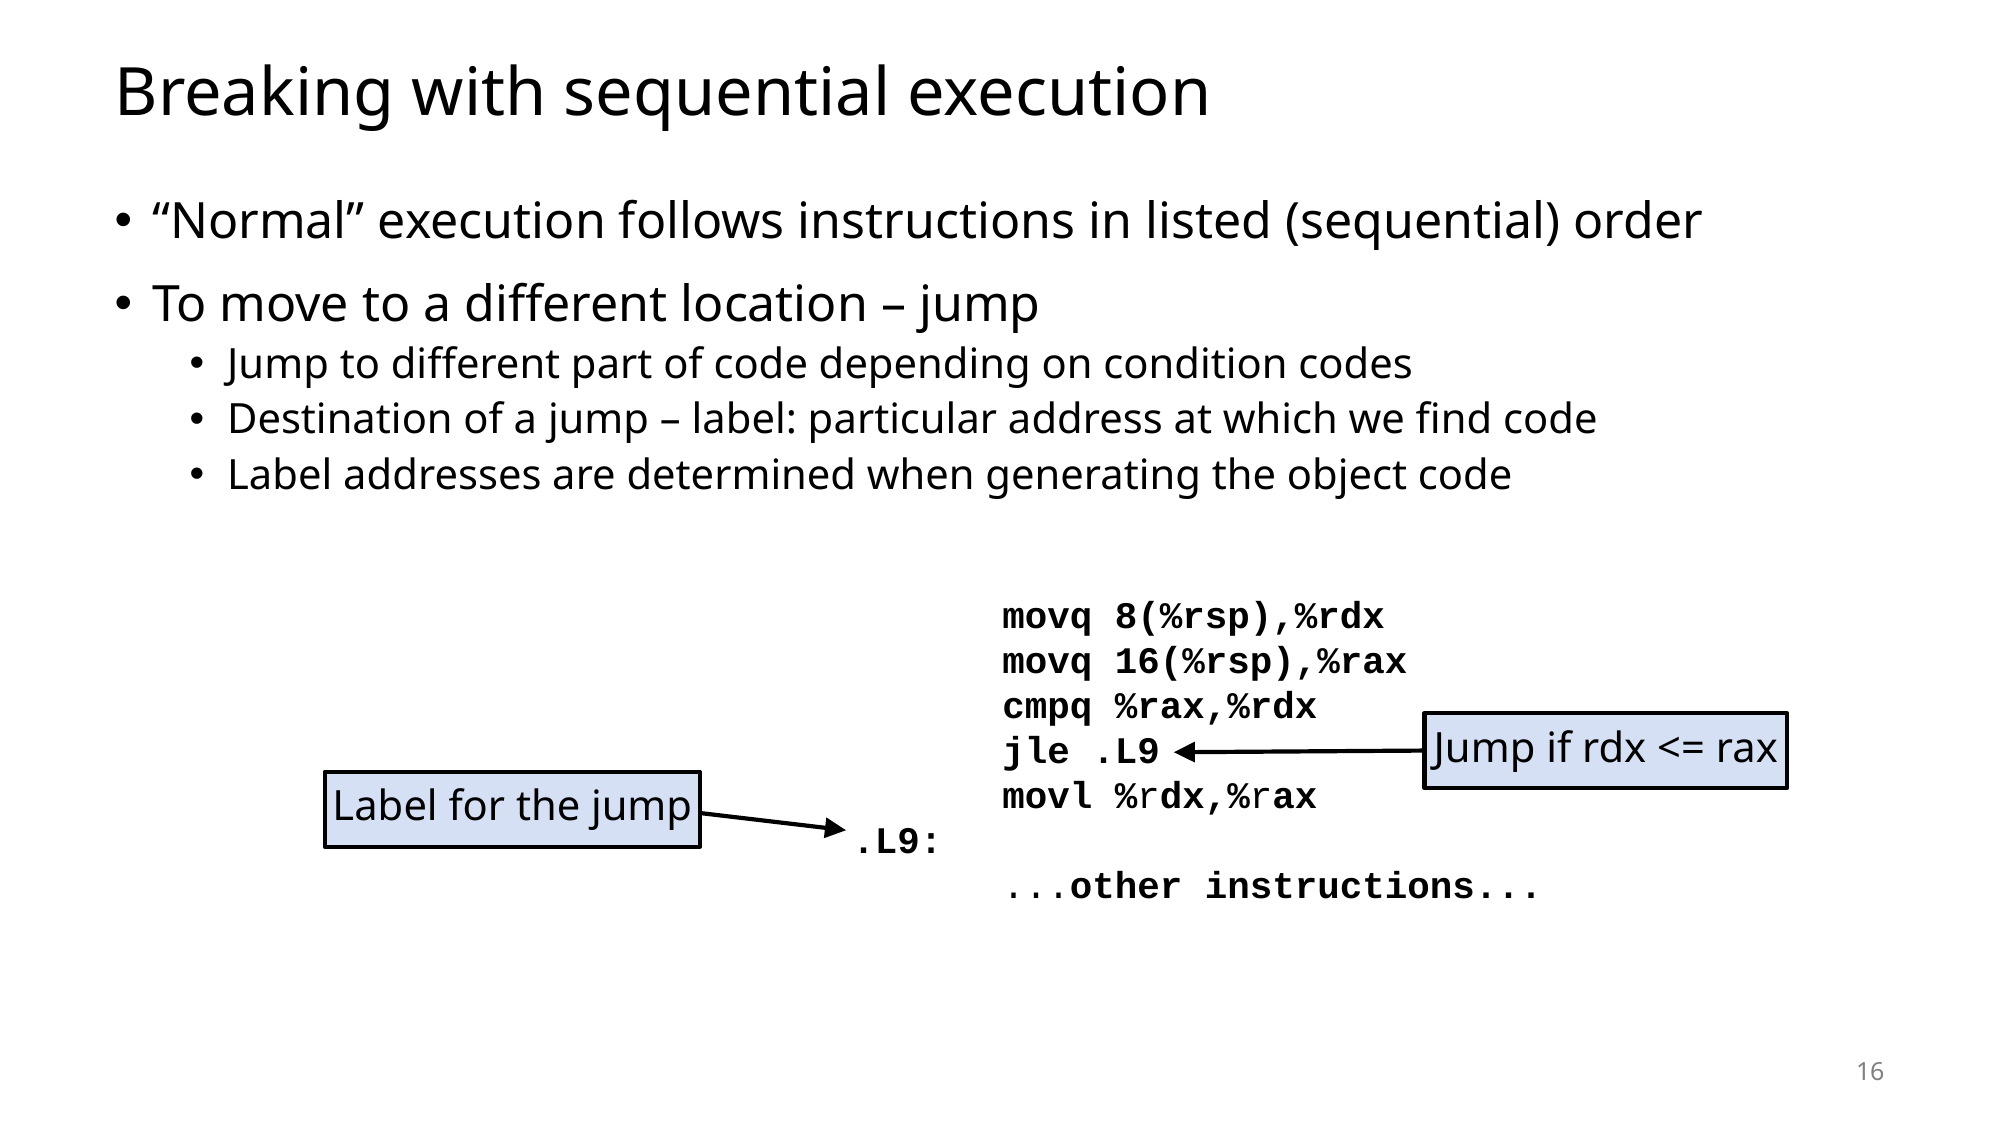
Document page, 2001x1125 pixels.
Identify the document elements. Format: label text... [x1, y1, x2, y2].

list “Normal” execution follows instructions in listed (sequential) order To move to a different location – jump Jump to different part of code depending on condition codes Destination of a jump – label: particular address at which we find code Label addresses are determined when generating the object code [99, 187, 1900, 1013]
text_box Jump if rdx <= rax [1173, 741, 1421, 763]
text_box Label for the jump [702, 813, 846, 839]
text_box Jump if rdx <= rax [1424, 713, 1788, 789]
slide_number 16 [1749, 1042, 1900, 1103]
text_box Label for the jump [324, 771, 700, 847]
text_box movq 8(%rsp),%rdx movq 16(%rsp),%rax cmpq %rax,%rdx jle .L9 movl %rdx,%rax .L9: ...other instructions... [837, 584, 1588, 914]
title Breaking with sequential execution [99, 37, 1900, 150]
